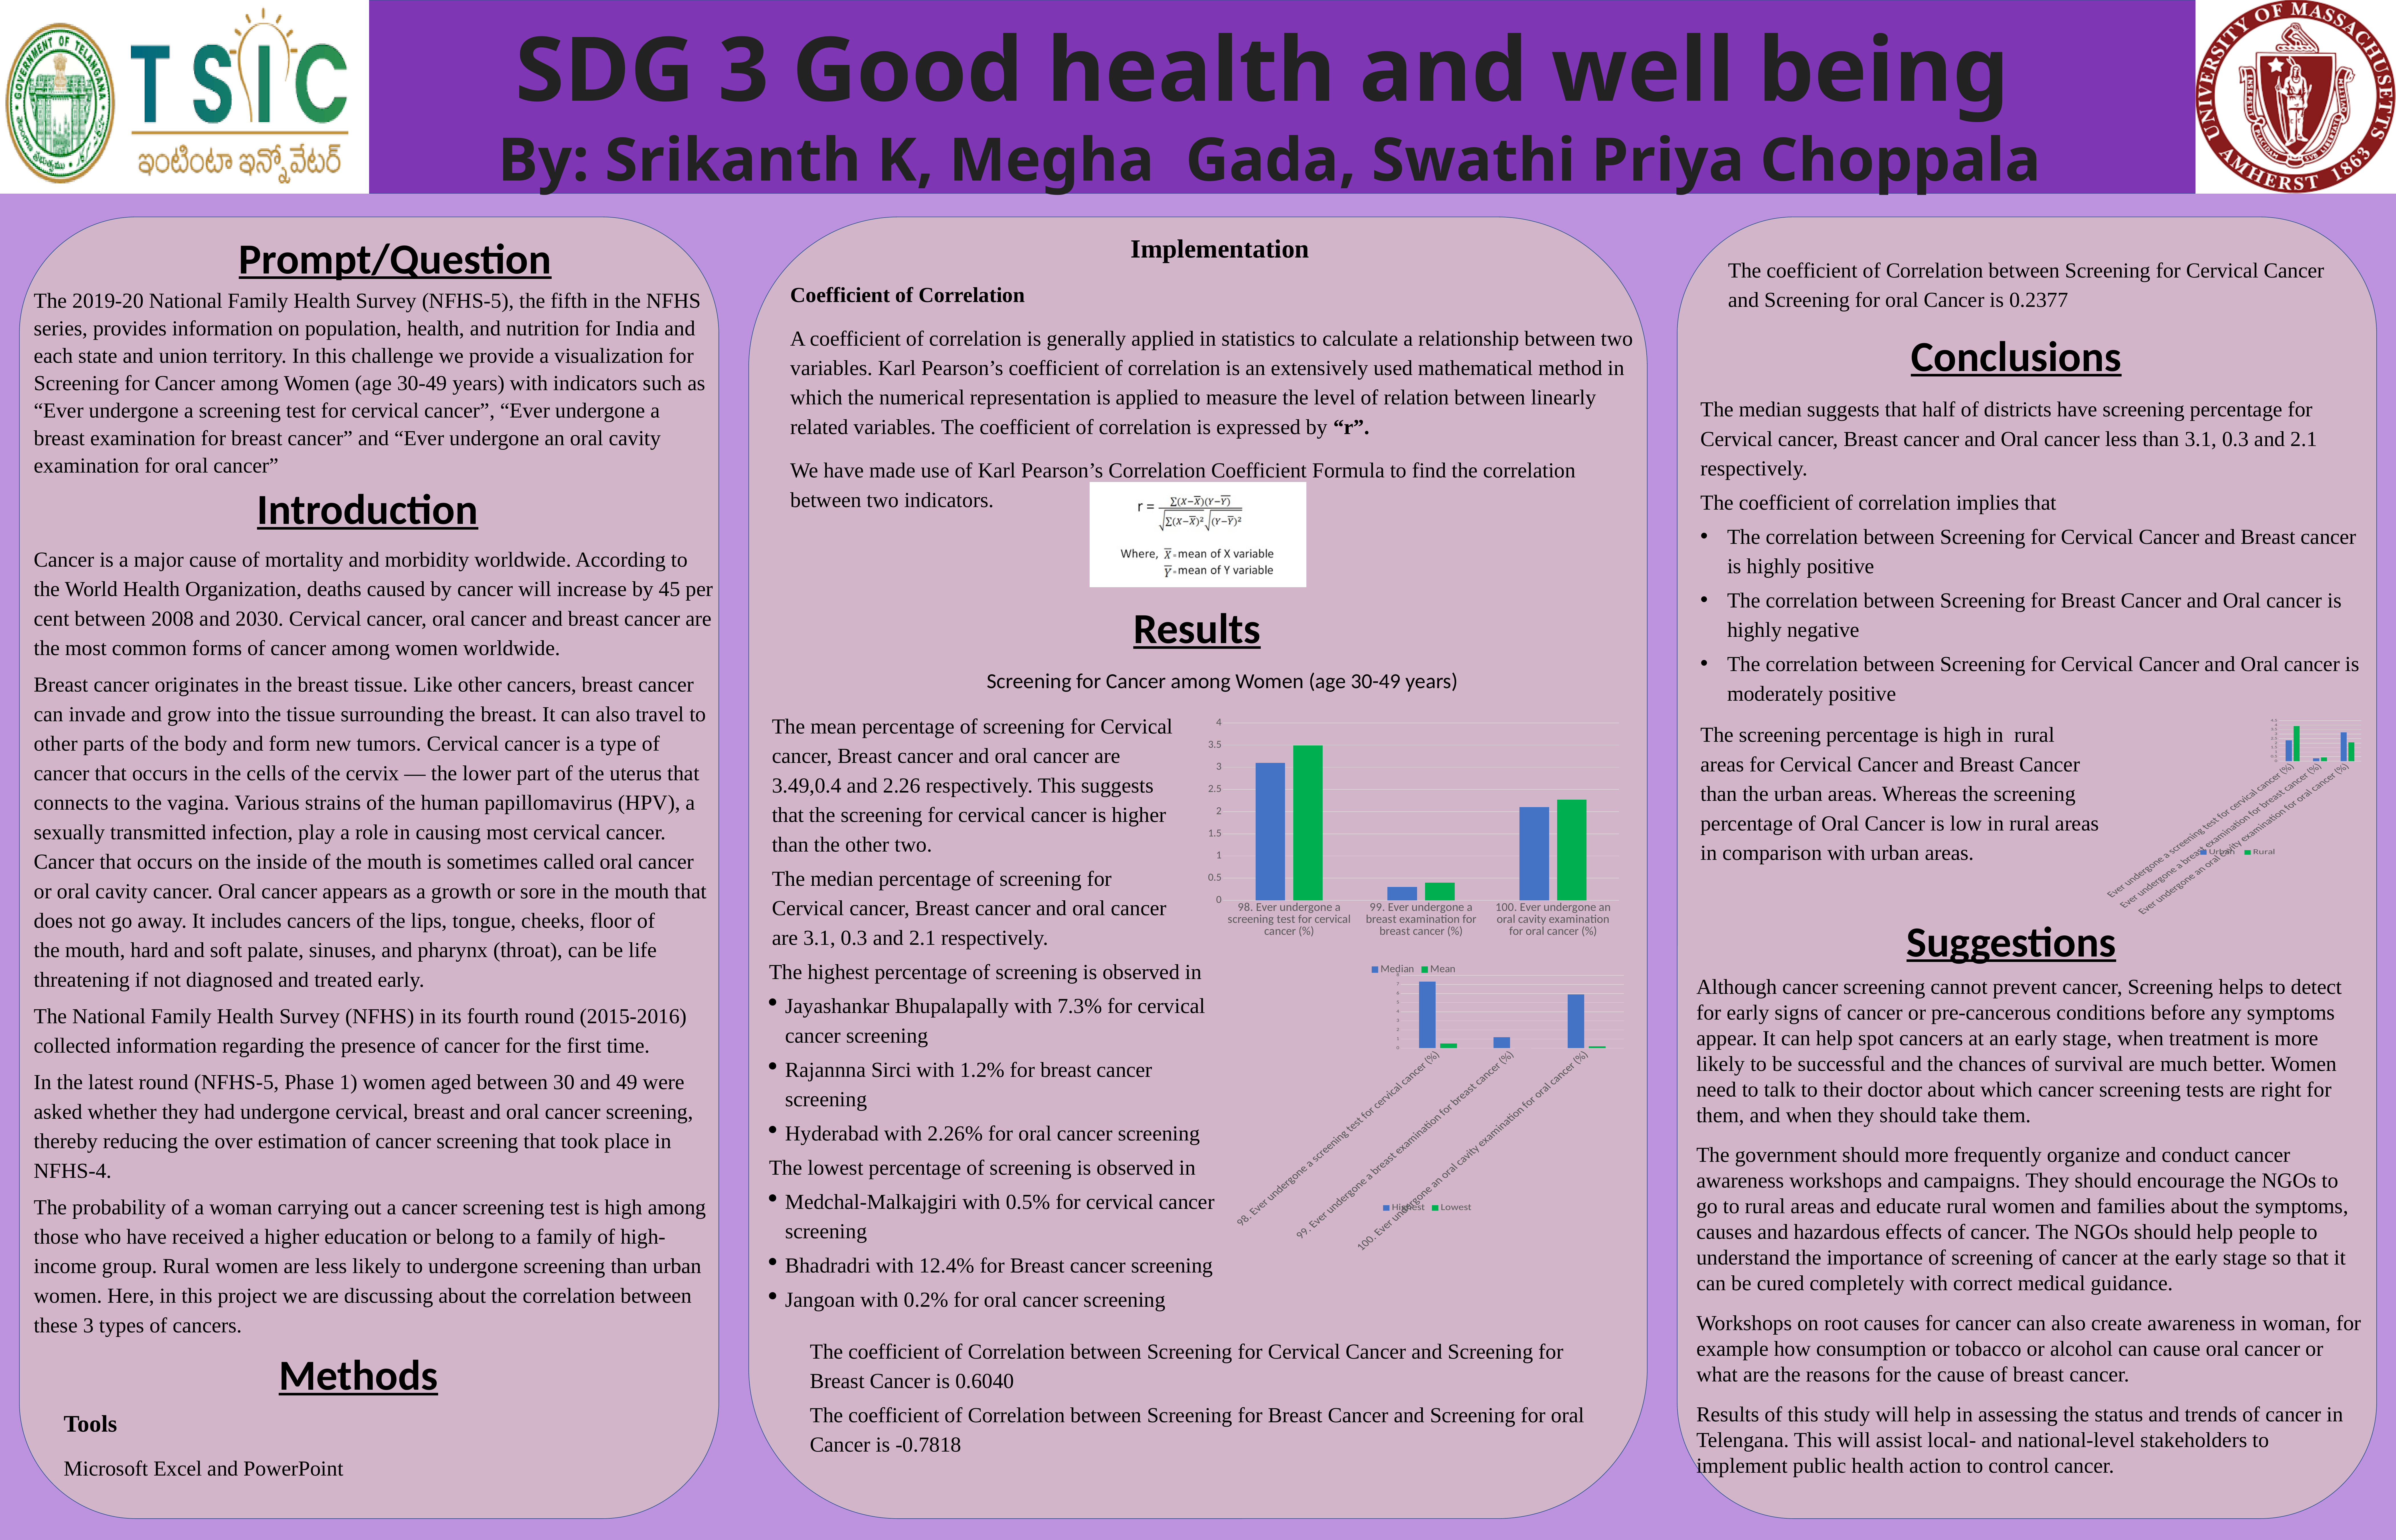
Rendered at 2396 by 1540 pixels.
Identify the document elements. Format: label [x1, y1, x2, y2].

text_box [1692, 911, 2367, 1484]
text_box [786, 225, 1654, 587]
text_box [29, 228, 719, 479]
text_box [29, 479, 719, 1345]
text_box [1696, 326, 2372, 709]
text_box [768, 665, 806, 952]
text_box [1711, 1484, 2343, 1519]
text_box [2347, 255, 2377, 1450]
text_box [1696, 715, 2366, 916]
text_box [1712, 216, 2342, 250]
text_box [693, 325, 719, 1475]
text_box [806, 250, 2347, 1457]
text_box [59, 1345, 693, 1481]
text_box [85, 216, 653, 228]
text_box [765, 952, 806, 1315]
text_box [1691, 1457, 1692, 1460]
text_box [748, 268, 1619, 1519]
text_box [19, 285, 689, 1519]
text_box [850, 216, 1546, 225]
text_box [0, 0, 2396, 194]
